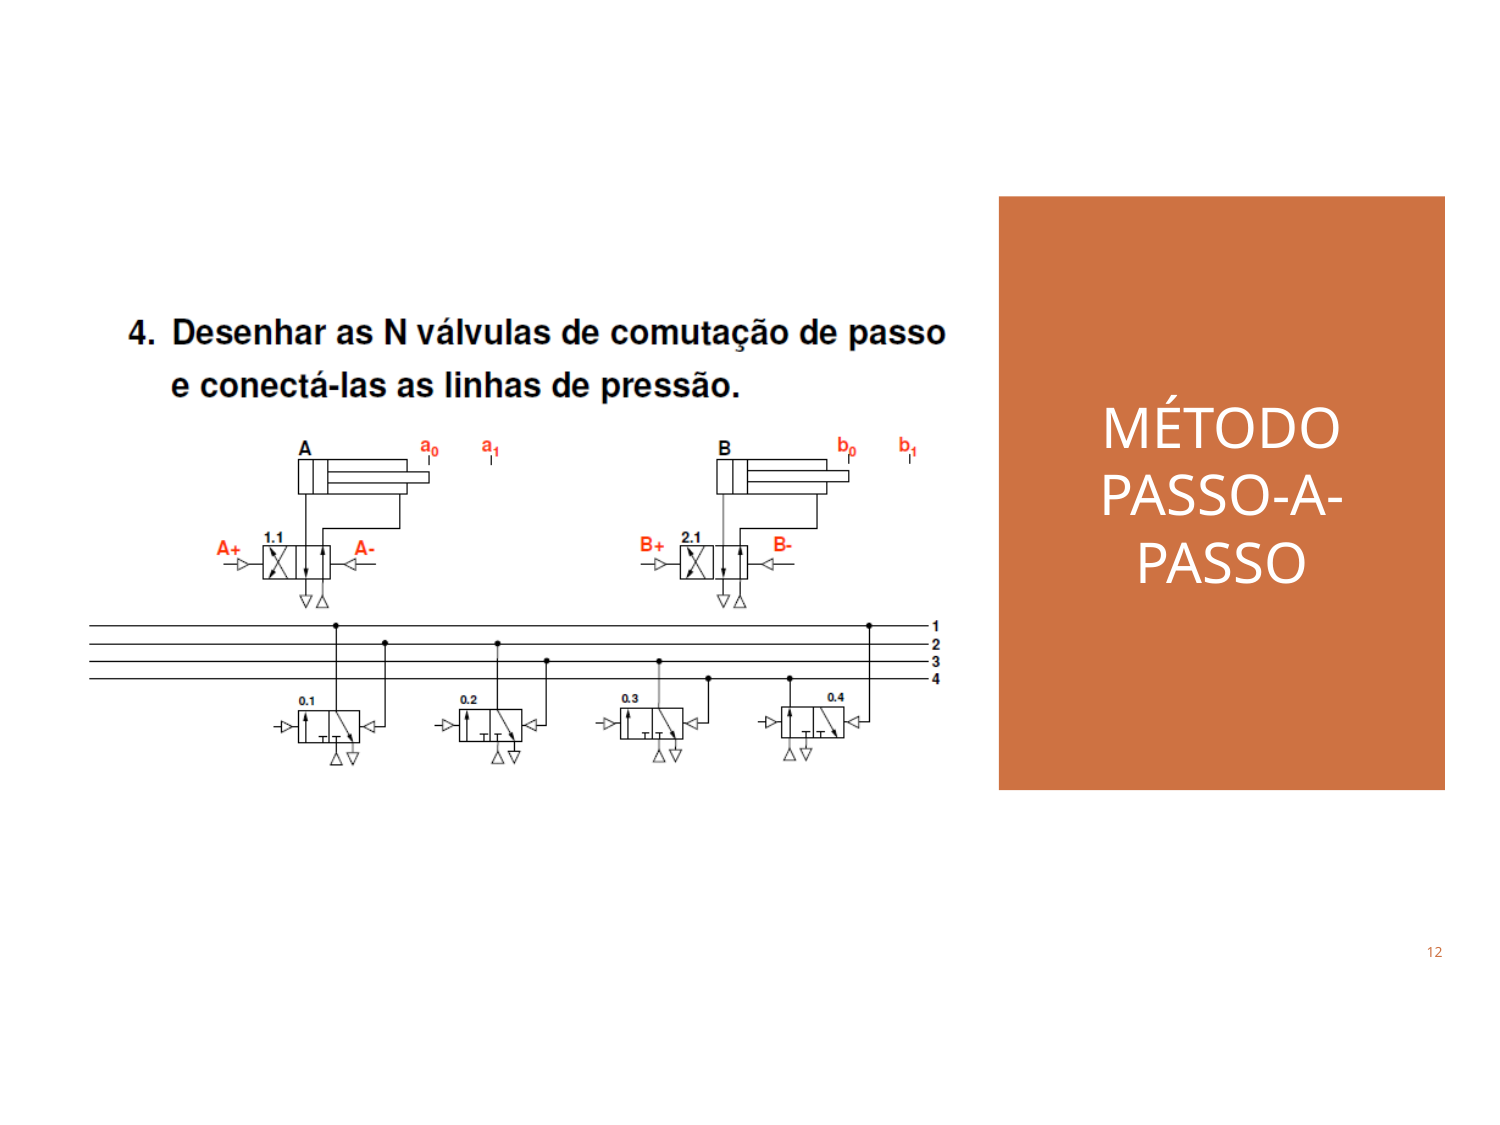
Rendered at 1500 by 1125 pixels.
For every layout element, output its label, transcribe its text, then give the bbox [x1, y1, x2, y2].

title Método Passo-a-Passo [998, 196, 1445, 791]
slide_number 12 [1328, 930, 1458, 976]
picture [53, 298, 990, 820]
